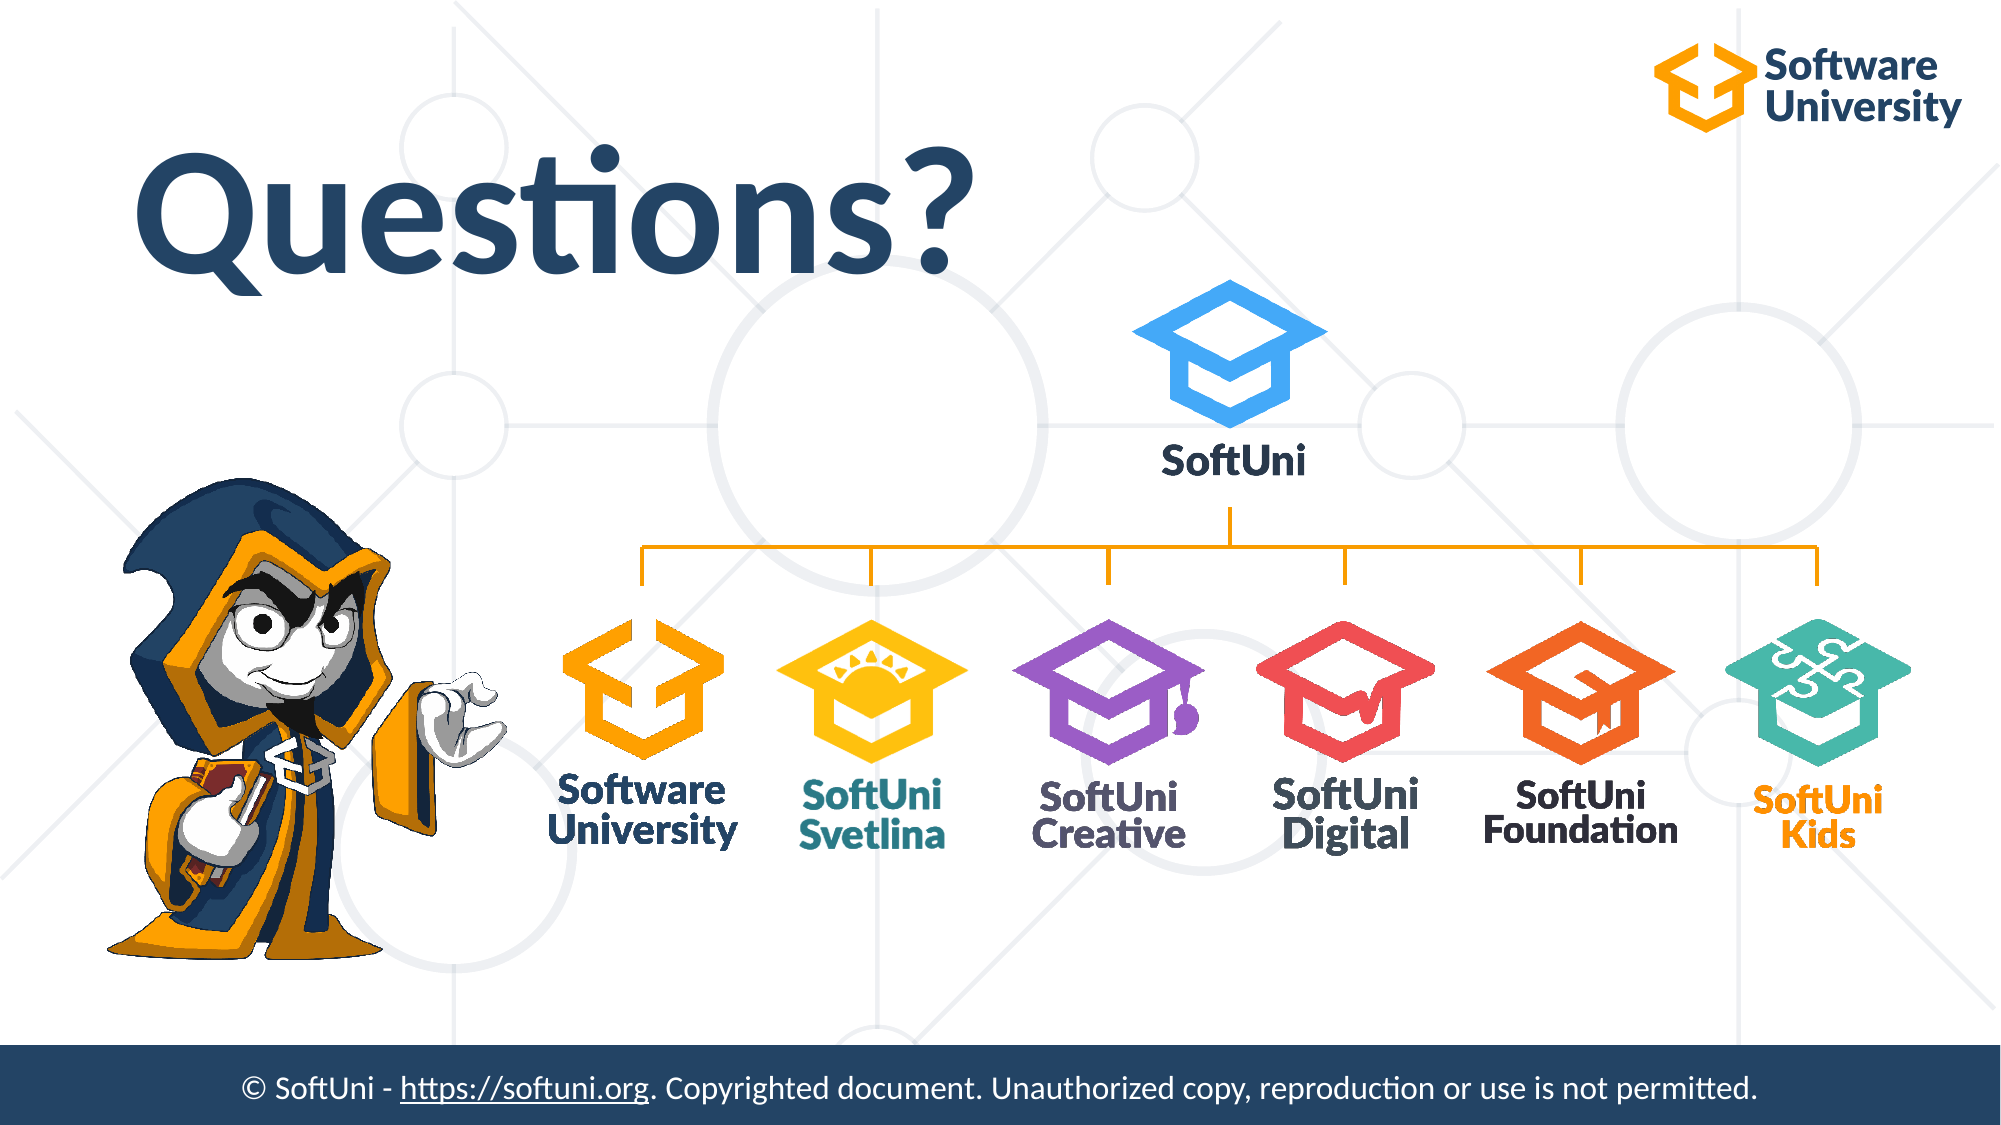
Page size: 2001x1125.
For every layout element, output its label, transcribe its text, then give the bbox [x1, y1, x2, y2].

picture [1485, 621, 1677, 843]
picture [1641, 31, 1973, 145]
picture [1131, 279, 1328, 476]
picture [776, 619, 969, 850]
picture [1256, 621, 1435, 861]
picture [105, 475, 508, 961]
picture [1012, 619, 1205, 848]
picture [546, 619, 738, 856]
picture [1725, 619, 1911, 848]
title Questions? [132, 115, 1104, 285]
